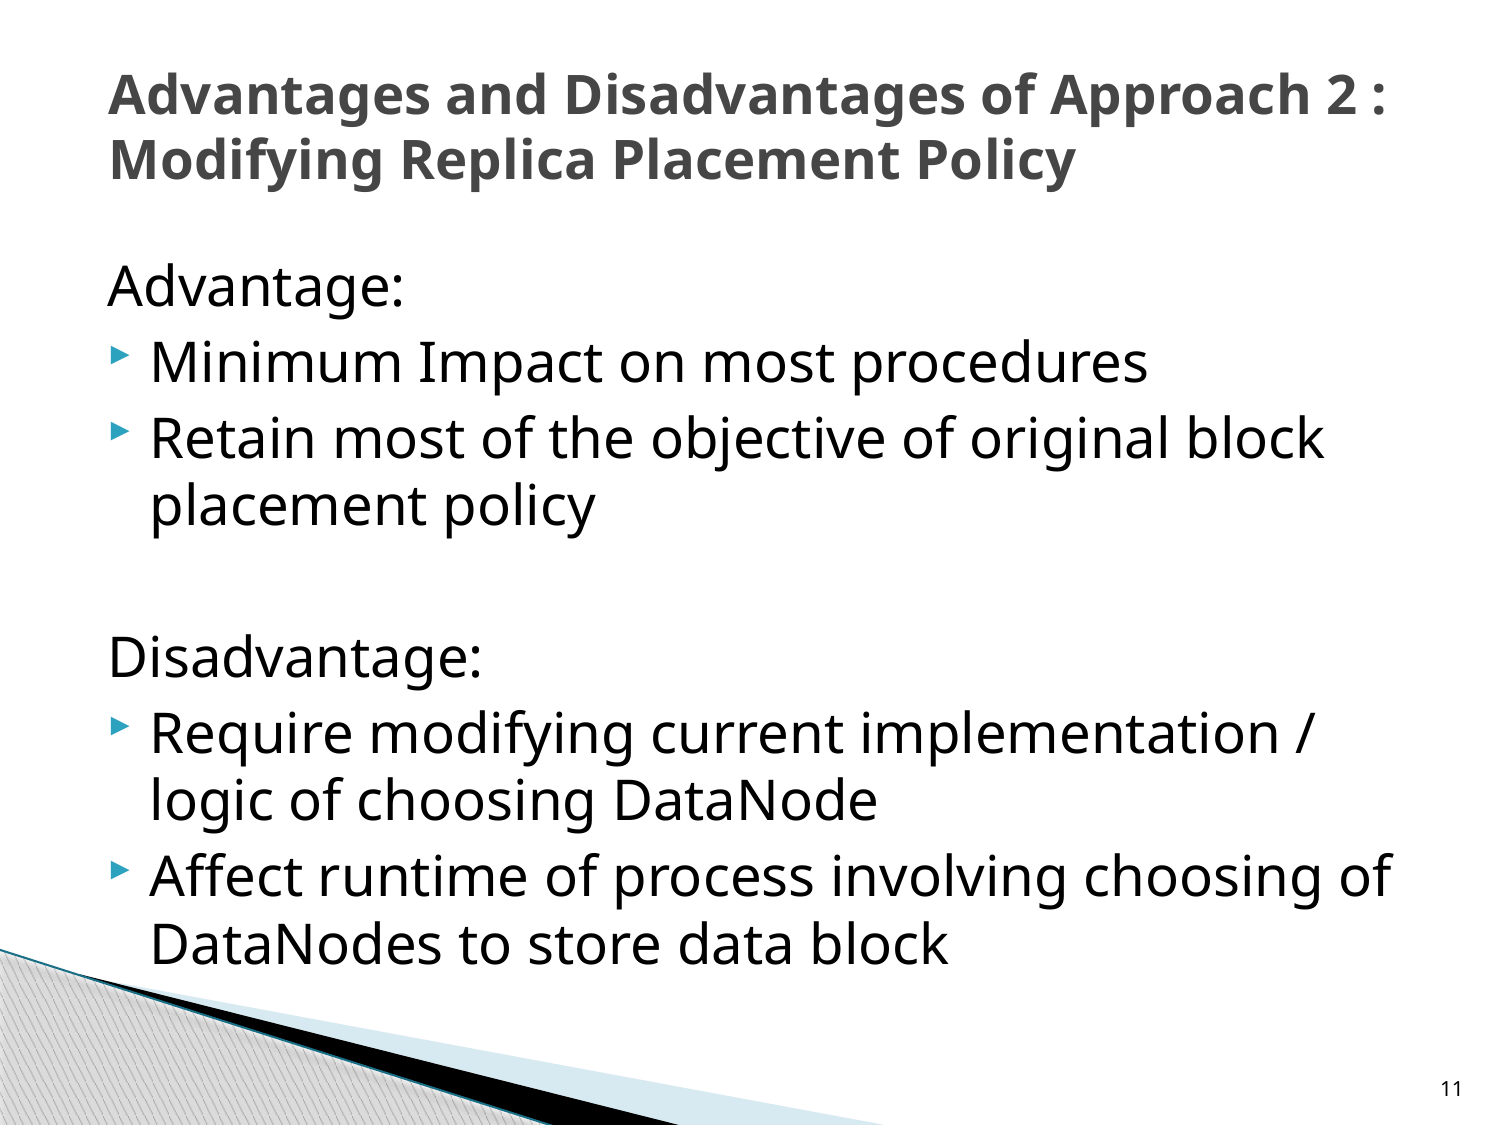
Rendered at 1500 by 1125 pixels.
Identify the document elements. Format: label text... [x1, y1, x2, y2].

text_box Advantages and Disadvantages of Approach 2 : Modifying Replica Placement Policy [93, 31, 1472, 219]
list Advantage: Minimum Impact on most procedures Retain most of the objective of original block placement policy Disadvantage: Require modifying current implementation / logic of choosing DataNode Affect runtime of process involving choosing of DataNodes to store data block [75, 243, 1425, 986]
slide_number 11 [1418, 1051, 1479, 1112]
